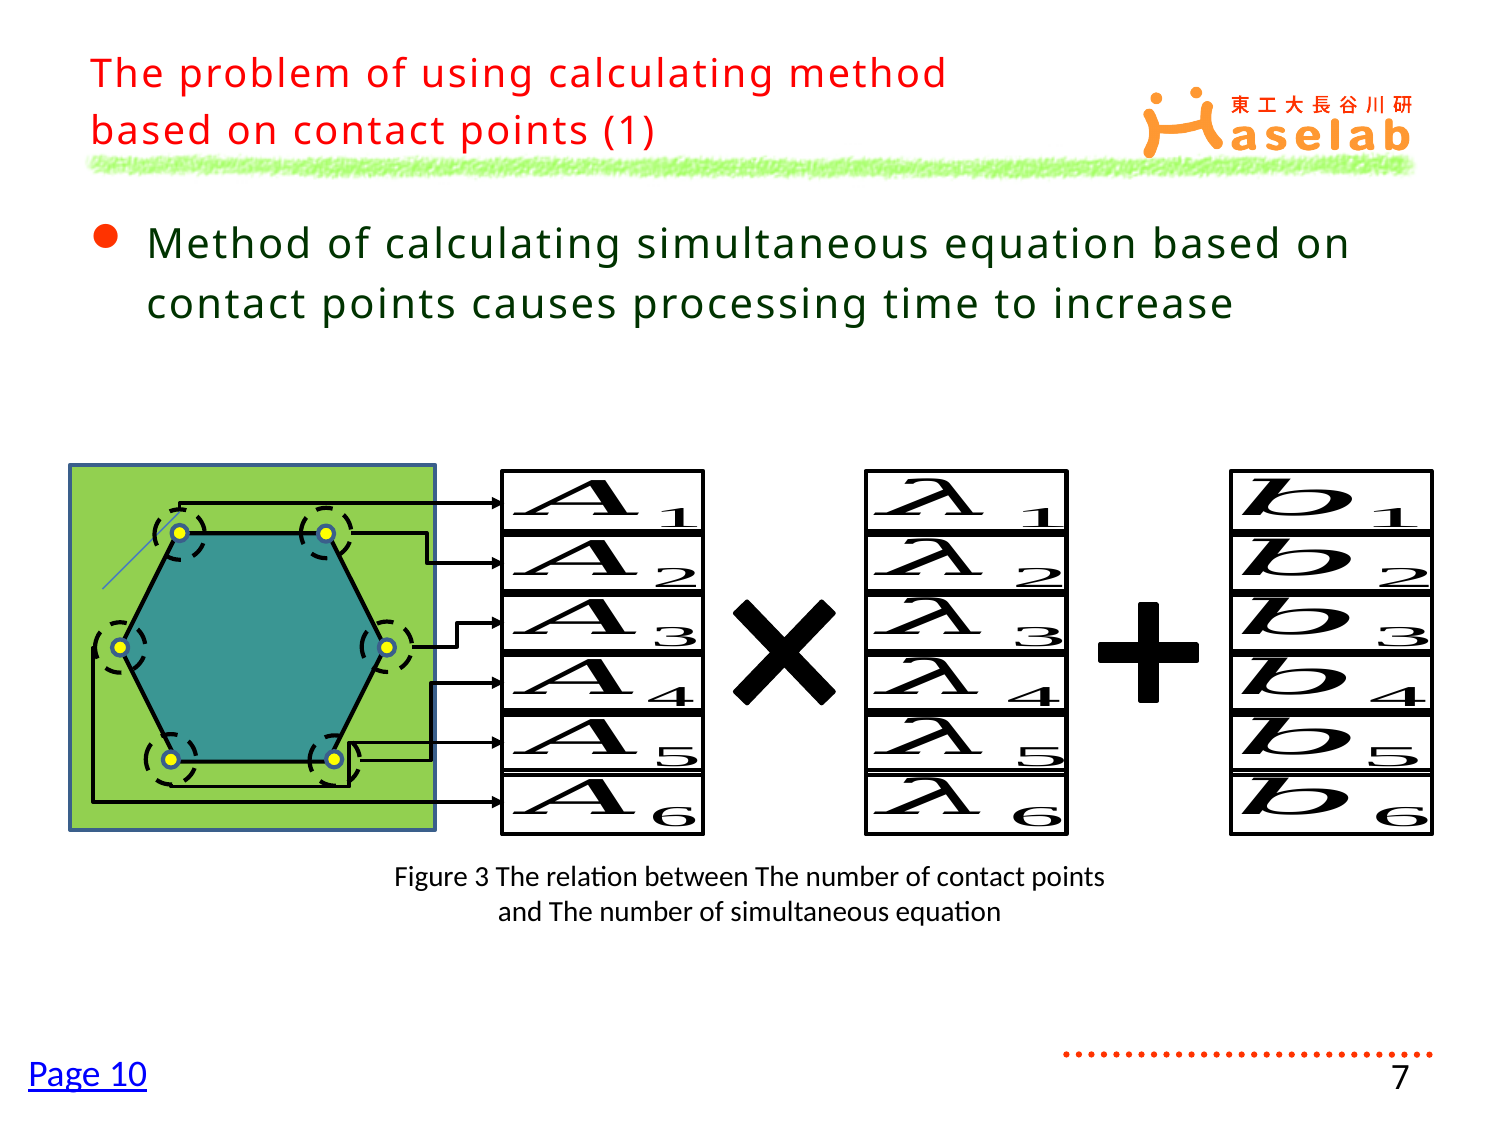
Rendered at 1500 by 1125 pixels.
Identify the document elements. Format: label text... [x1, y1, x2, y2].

title The problem of using calculating method based on contact points (1) [75, 30, 1425, 160]
list Method of calculating simultaneous equation based on contact points causes processing time to increase [75, 199, 1425, 338]
slide_number 7 [1074, 1054, 1425, 1103]
text_box Figure 3 The relation between The number of contact points and The number of simultaneous equation [355, 849, 1145, 935]
text_box Page 10 [13, 1041, 186, 1102]
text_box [69, 464, 1430, 833]
picture [79, 160, 1421, 188]
